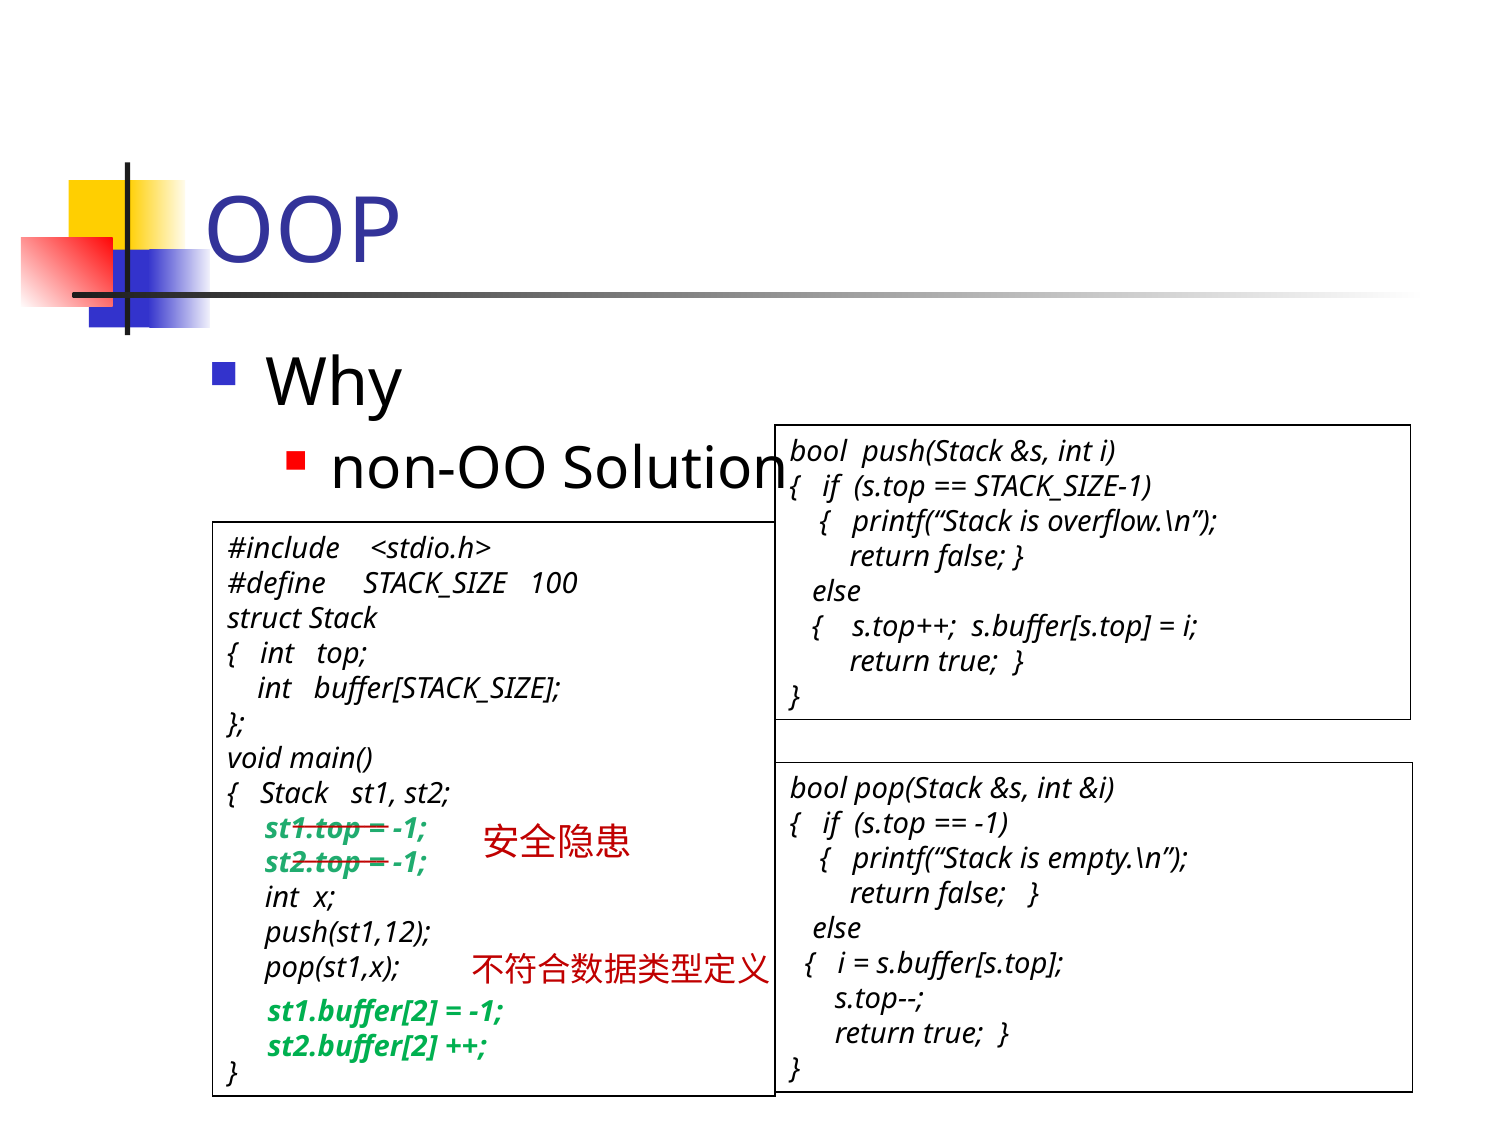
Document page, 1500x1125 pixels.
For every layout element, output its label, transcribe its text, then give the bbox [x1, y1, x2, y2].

text_box bool pop(Stack &s, int &i) { if (s.top == -1) { printf(“Stack is empty.\n”); return false; } else { i = s.buffer[s.top]; s.top--; return true; } } [774, 762, 1413, 1092]
text_box #include <stdio.h> #define STACK_SIZE 100 struct Stack { int top; int buffer[STACK_SIZE]; }; void main() { Stack st1, st2; st1.top = -1; st2.top = -1; int x; push(st1,12); pop(st1,x); } [212, 521, 775, 1096]
text_box bool push(Stack &s, int i) { if (s.top == STACK_SIZE-1) { printf(“Stack is overflow.\n”); return false; } else { s.top++; s.buffer[s.top] = i; return true; } } [774, 424, 1411, 720]
text_box st1.buffer[2] = -1; st2.buffer[2] ++; [252, 984, 583, 1070]
text_box ________ ________ [278, 786, 404, 872]
text_box 安全隐患 [467, 810, 648, 871]
list Why non-OO Solution [193, 331, 1469, 1006]
title OOP [188, 101, 1468, 289]
text_box 不符合数据类型定义 [456, 940, 786, 995]
